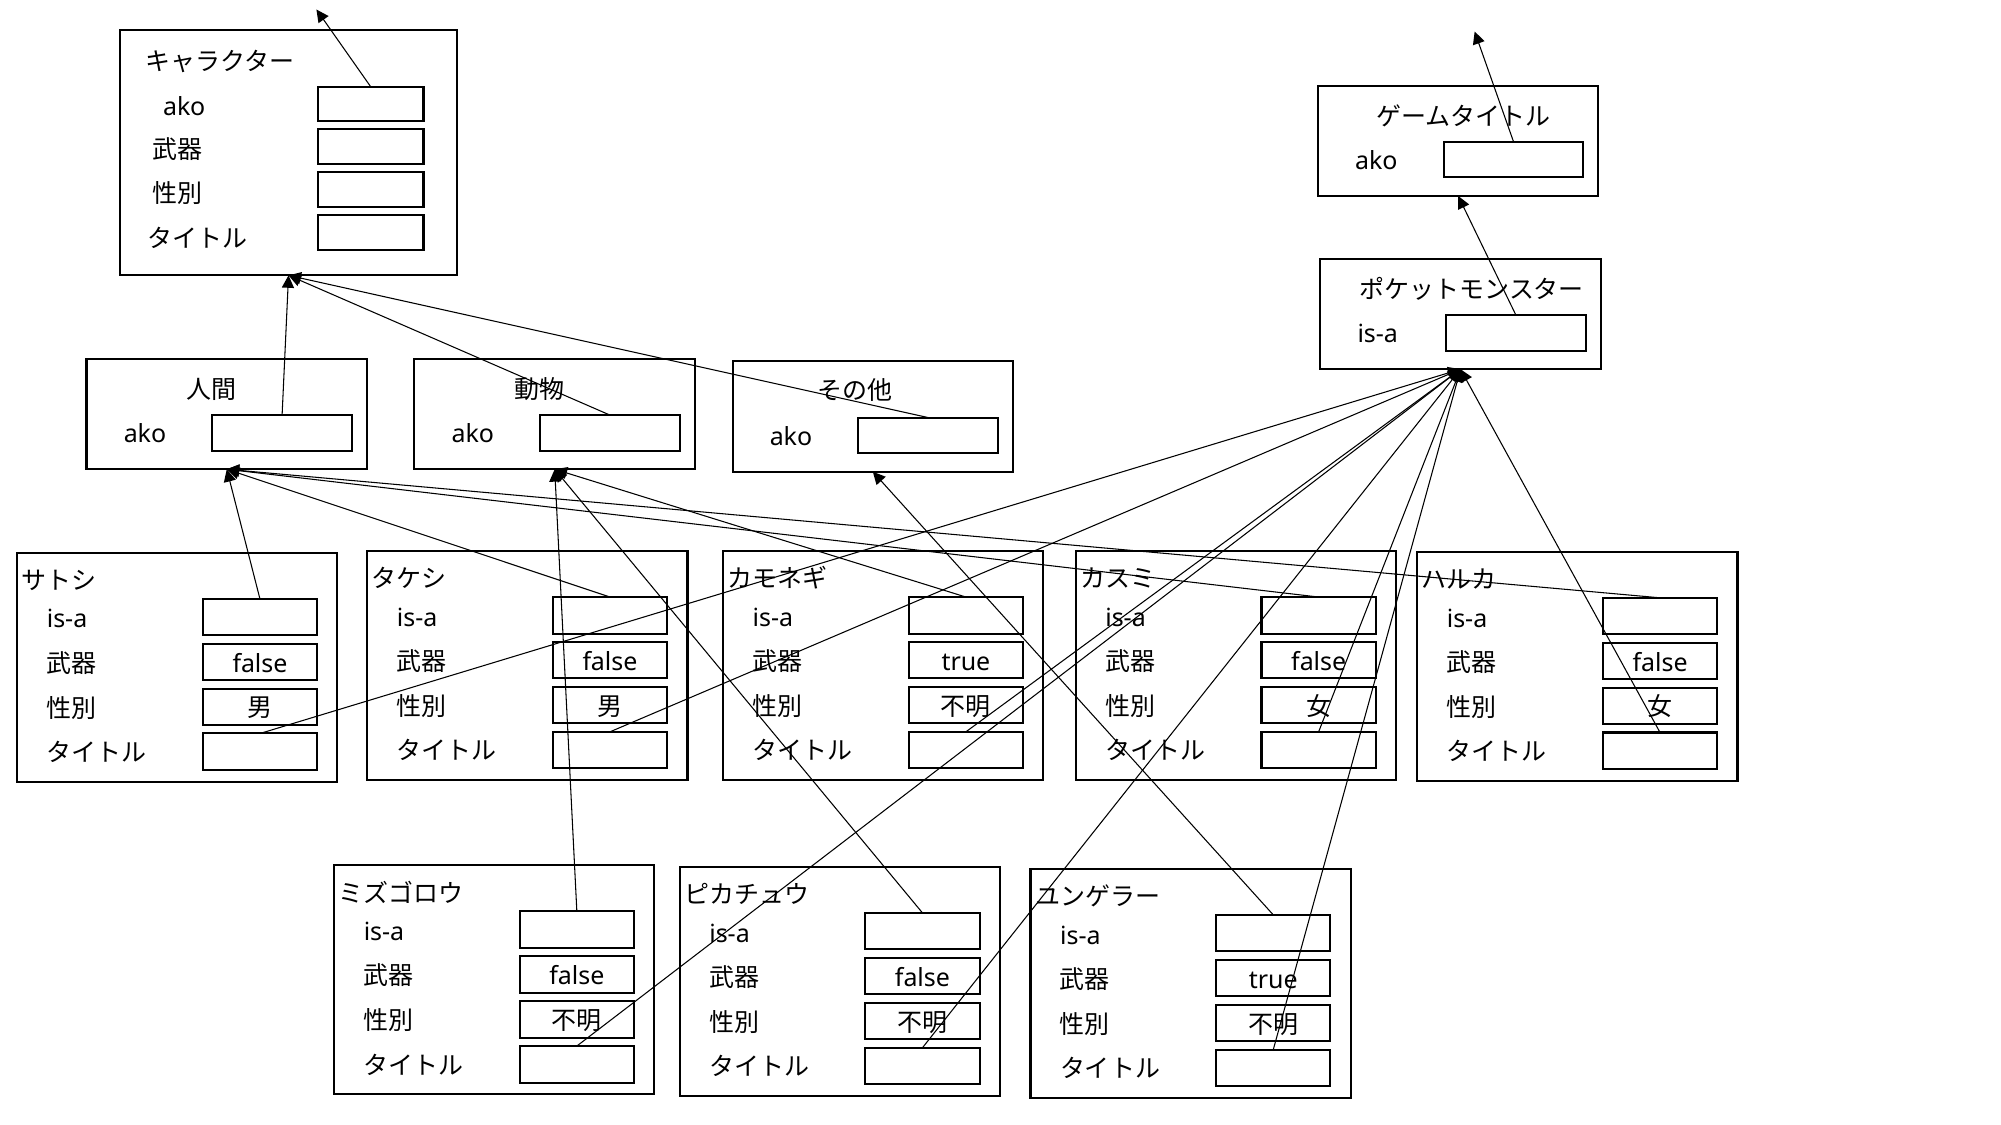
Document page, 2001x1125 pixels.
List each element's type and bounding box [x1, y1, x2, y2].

text_box [259, 369, 1461, 734]
text_box [316, 9, 371, 87]
text_box [1458, 196, 1516, 316]
text_box [282, 275, 288, 369]
text_box [1273, 734, 1461, 1050]
text_box [357, 734, 554, 780]
text_box [119, 30, 458, 276]
text_box [86, 358, 282, 470]
text_box [576, 734, 922, 1046]
text_box [669, 1046, 1000, 1096]
text_box [1461, 551, 1738, 781]
text_box [1474, 31, 1514, 142]
text_box [922, 734, 1273, 1048]
text_box [323, 865, 655, 1095]
text_box [226, 469, 259, 598]
text_box [1320, 258, 1605, 369]
text_box [6, 552, 338, 782]
text_box [1461, 369, 1661, 733]
text_box [288, 275, 929, 369]
text_box [929, 361, 1014, 369]
text_box [1020, 1048, 1351, 1098]
text_box [1317, 85, 1599, 196]
text_box [554, 734, 576, 913]
